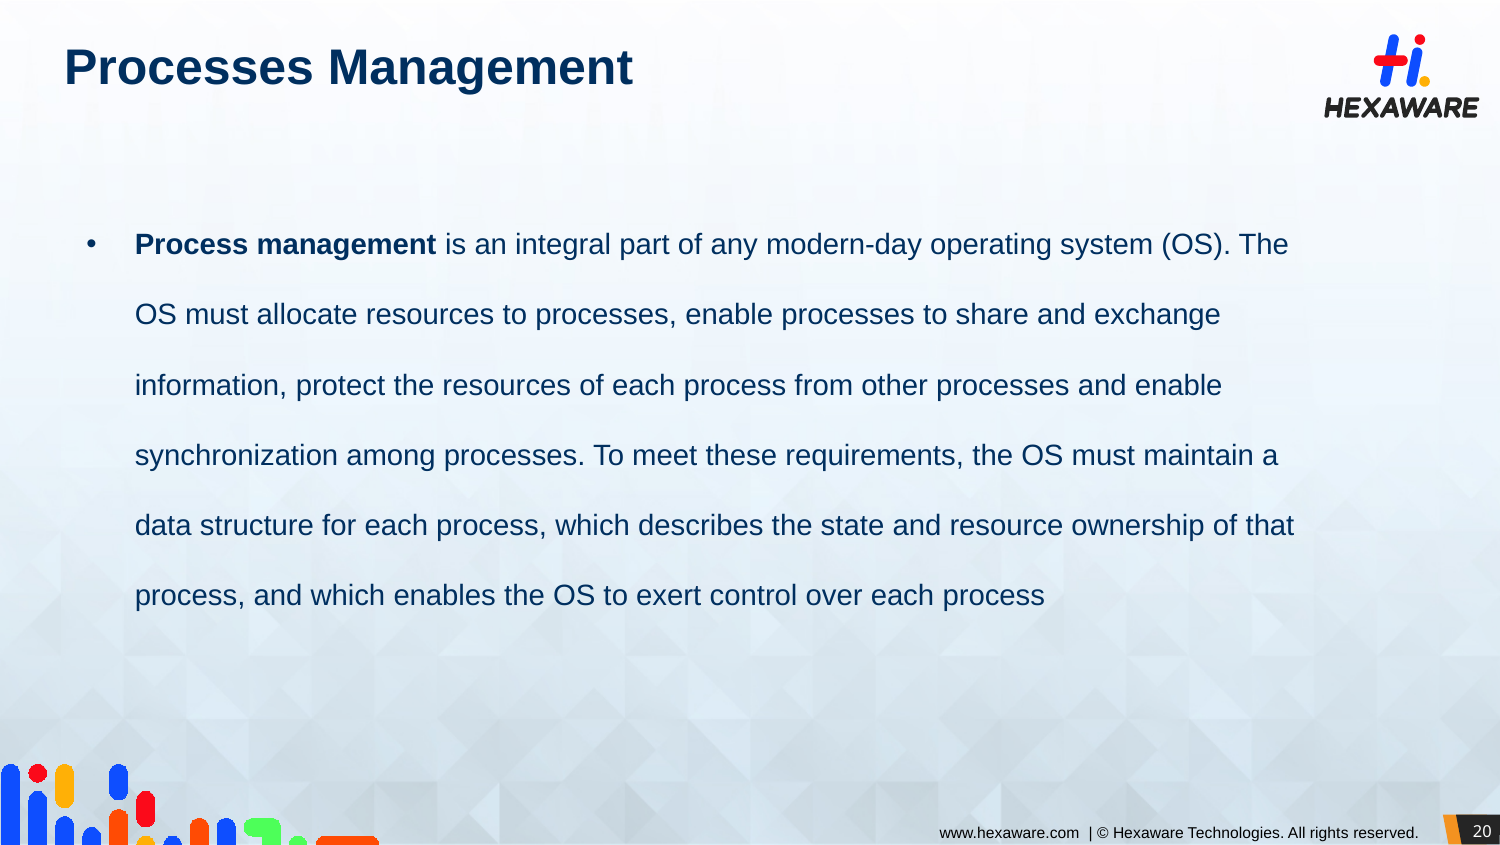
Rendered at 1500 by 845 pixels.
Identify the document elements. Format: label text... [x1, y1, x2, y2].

list Process management is an integral part of any modern-day operating system (OS). The OS must allocate resources to processes, enable processes to share and exchange information, protect the resources of each process from other processes and enable synchronization among processes. To meet these requirements, the OS must maintain a data structure for each process, which describes the state and resource ownership of that process, and which enables the OS to exert control over each process [75, 184, 1325, 623]
picture [0, 0, 1500, 845]
title Processes Management [52, 26, 1141, 102]
